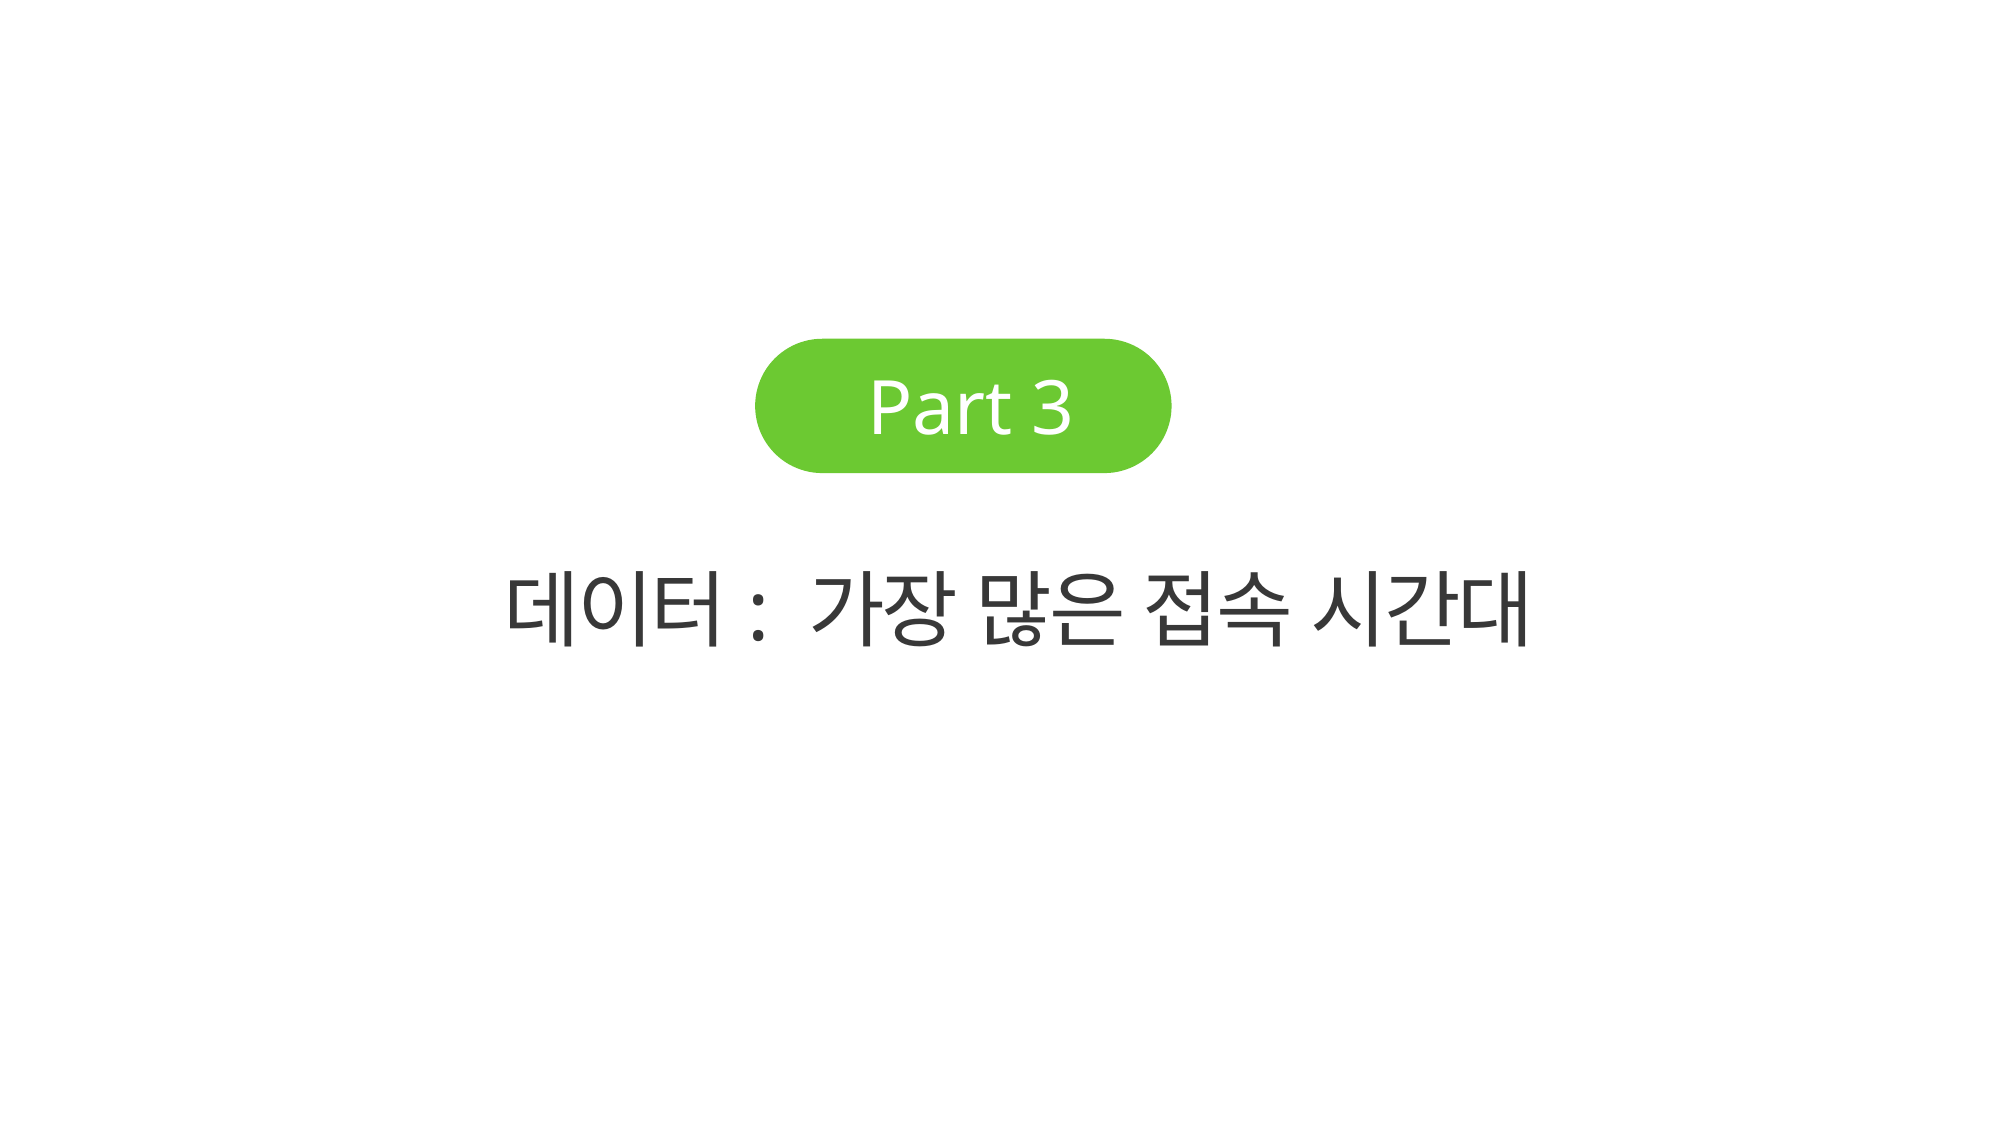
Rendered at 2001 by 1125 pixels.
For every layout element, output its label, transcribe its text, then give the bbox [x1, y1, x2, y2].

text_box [755, 338, 1172, 474]
text_box 데이터: 가장 많은 접속 시간대 [359, 549, 1679, 665]
